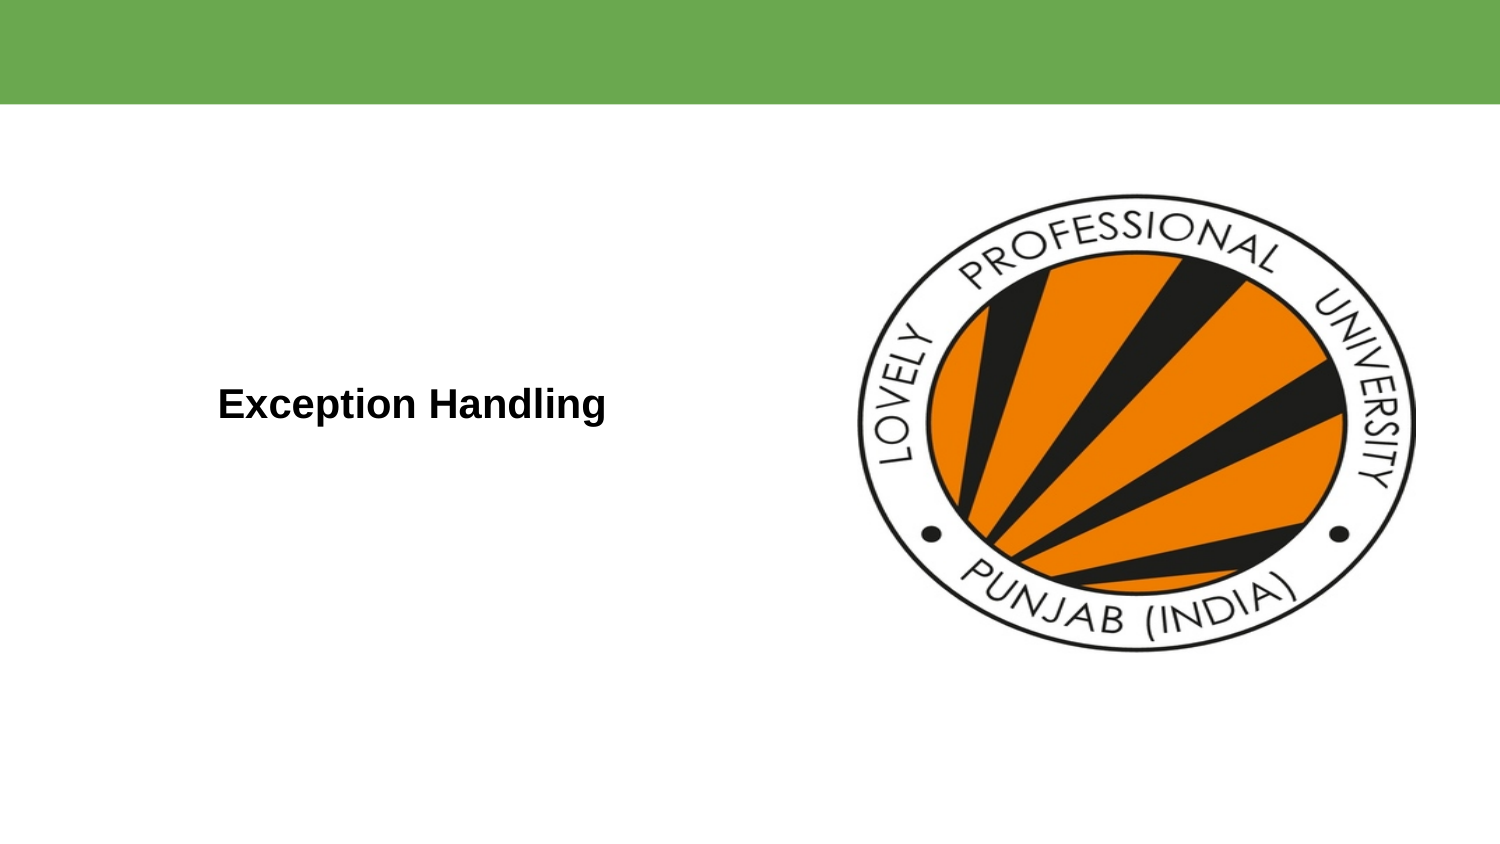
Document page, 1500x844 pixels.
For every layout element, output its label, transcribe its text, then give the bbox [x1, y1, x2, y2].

picture [856, 190, 1417, 654]
text_box Exception Handling [70, 369, 755, 435]
